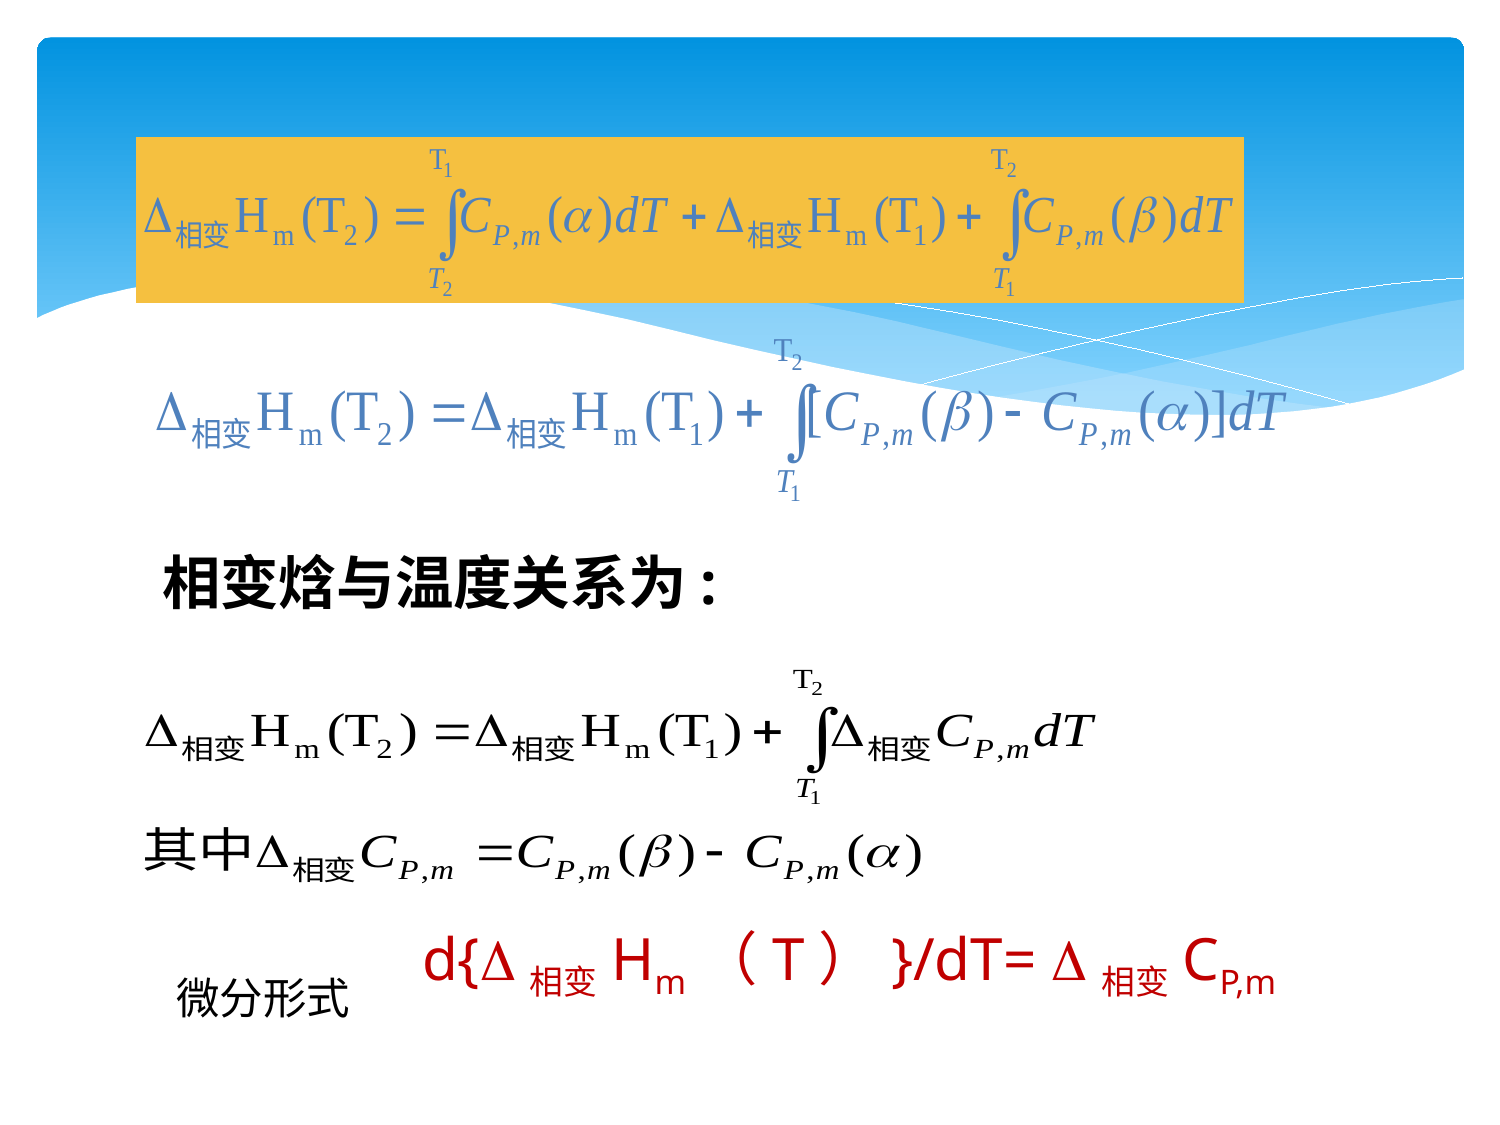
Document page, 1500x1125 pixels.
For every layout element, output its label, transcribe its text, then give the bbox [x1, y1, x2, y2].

text_box 微分形式 [161, 923, 366, 1021]
text_box 相变焓与温度关系为: [147, 538, 1423, 639]
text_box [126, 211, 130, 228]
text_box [135, 656, 1111, 895]
text_box d{相变Hm（T）}/dT= 相变CP,m [407, 921, 1500, 1001]
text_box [135, 136, 1244, 303]
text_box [147, 326, 1298, 509]
text_box 的物理意义 [1247, 206, 1251, 245]
